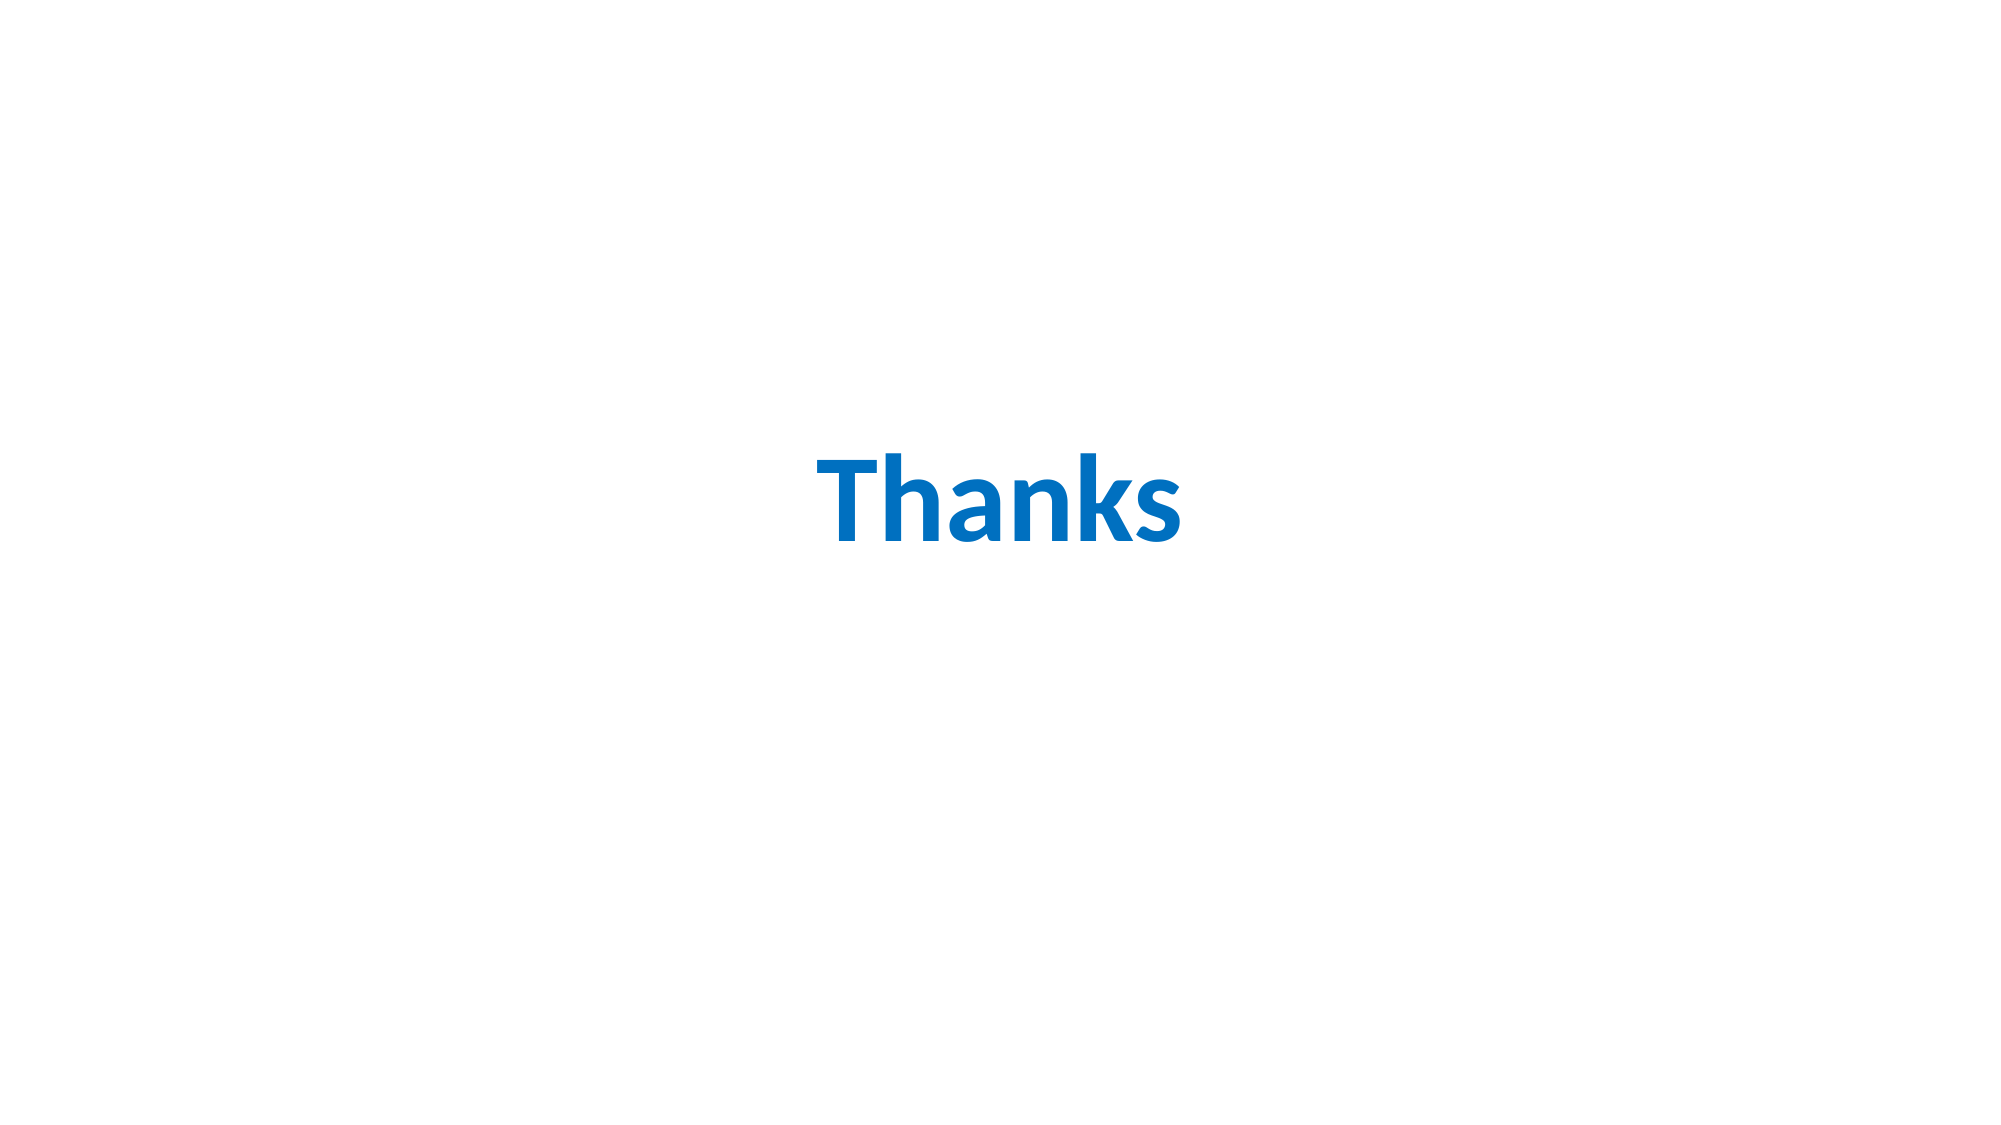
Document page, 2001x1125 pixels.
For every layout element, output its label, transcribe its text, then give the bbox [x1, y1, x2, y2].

title Thanks [249, 184, 1750, 576]
